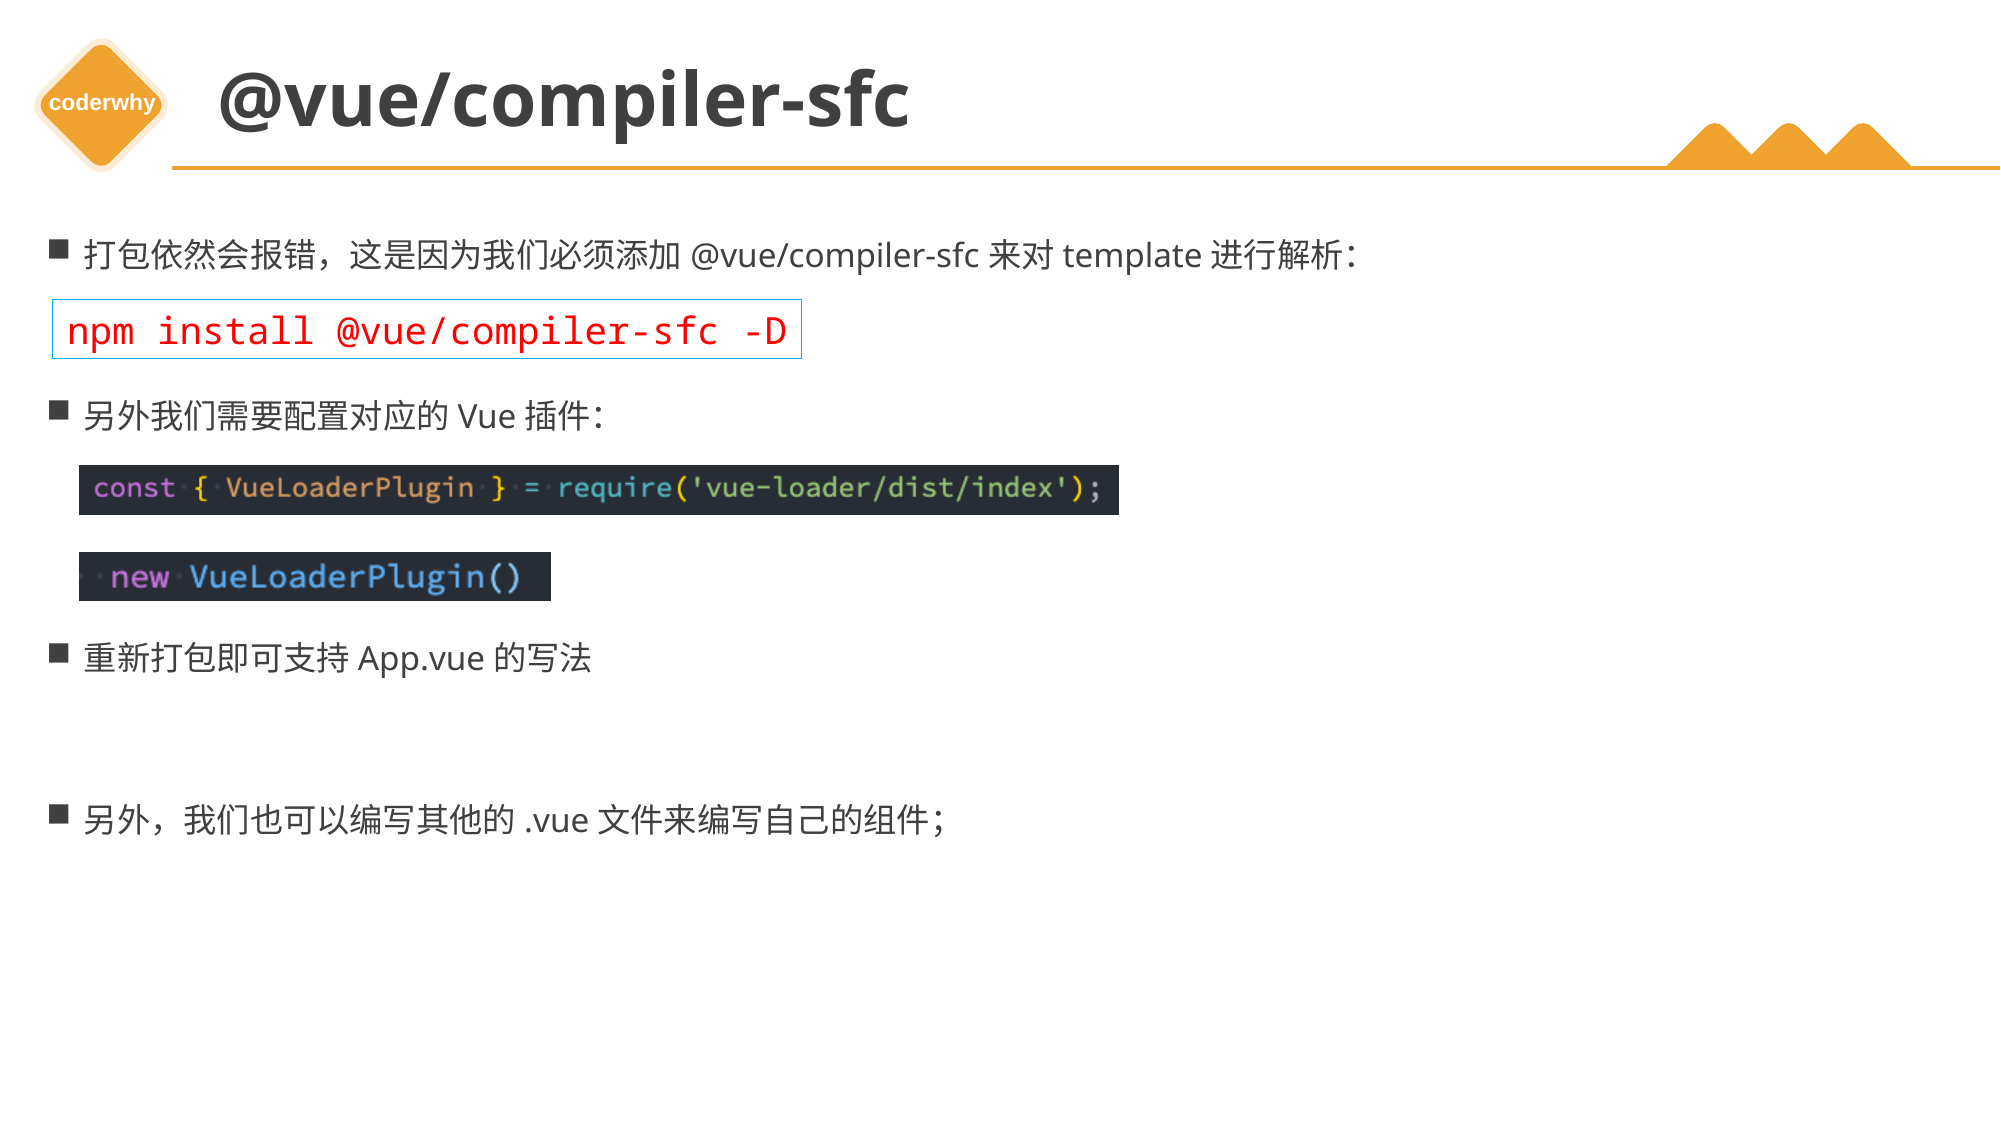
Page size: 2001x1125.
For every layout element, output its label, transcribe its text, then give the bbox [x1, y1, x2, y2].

title @vue/compiler-sfc [202, 43, 1857, 161]
list 打包依然会报错，这是因为我们必须添加@vue/compiler-sfc来对template进行解析： 另外我们需要配置对应的Vue插件： 重新打包即可支持App.vue的写法 另外，我们也可以编写其他的.vue文件来编写自己的组件； [31, 206, 1979, 1100]
picture [79, 465, 1119, 515]
text_box npm install @vue/compiler-sfc -D [52, 299, 802, 359]
picture [79, 552, 551, 601]
